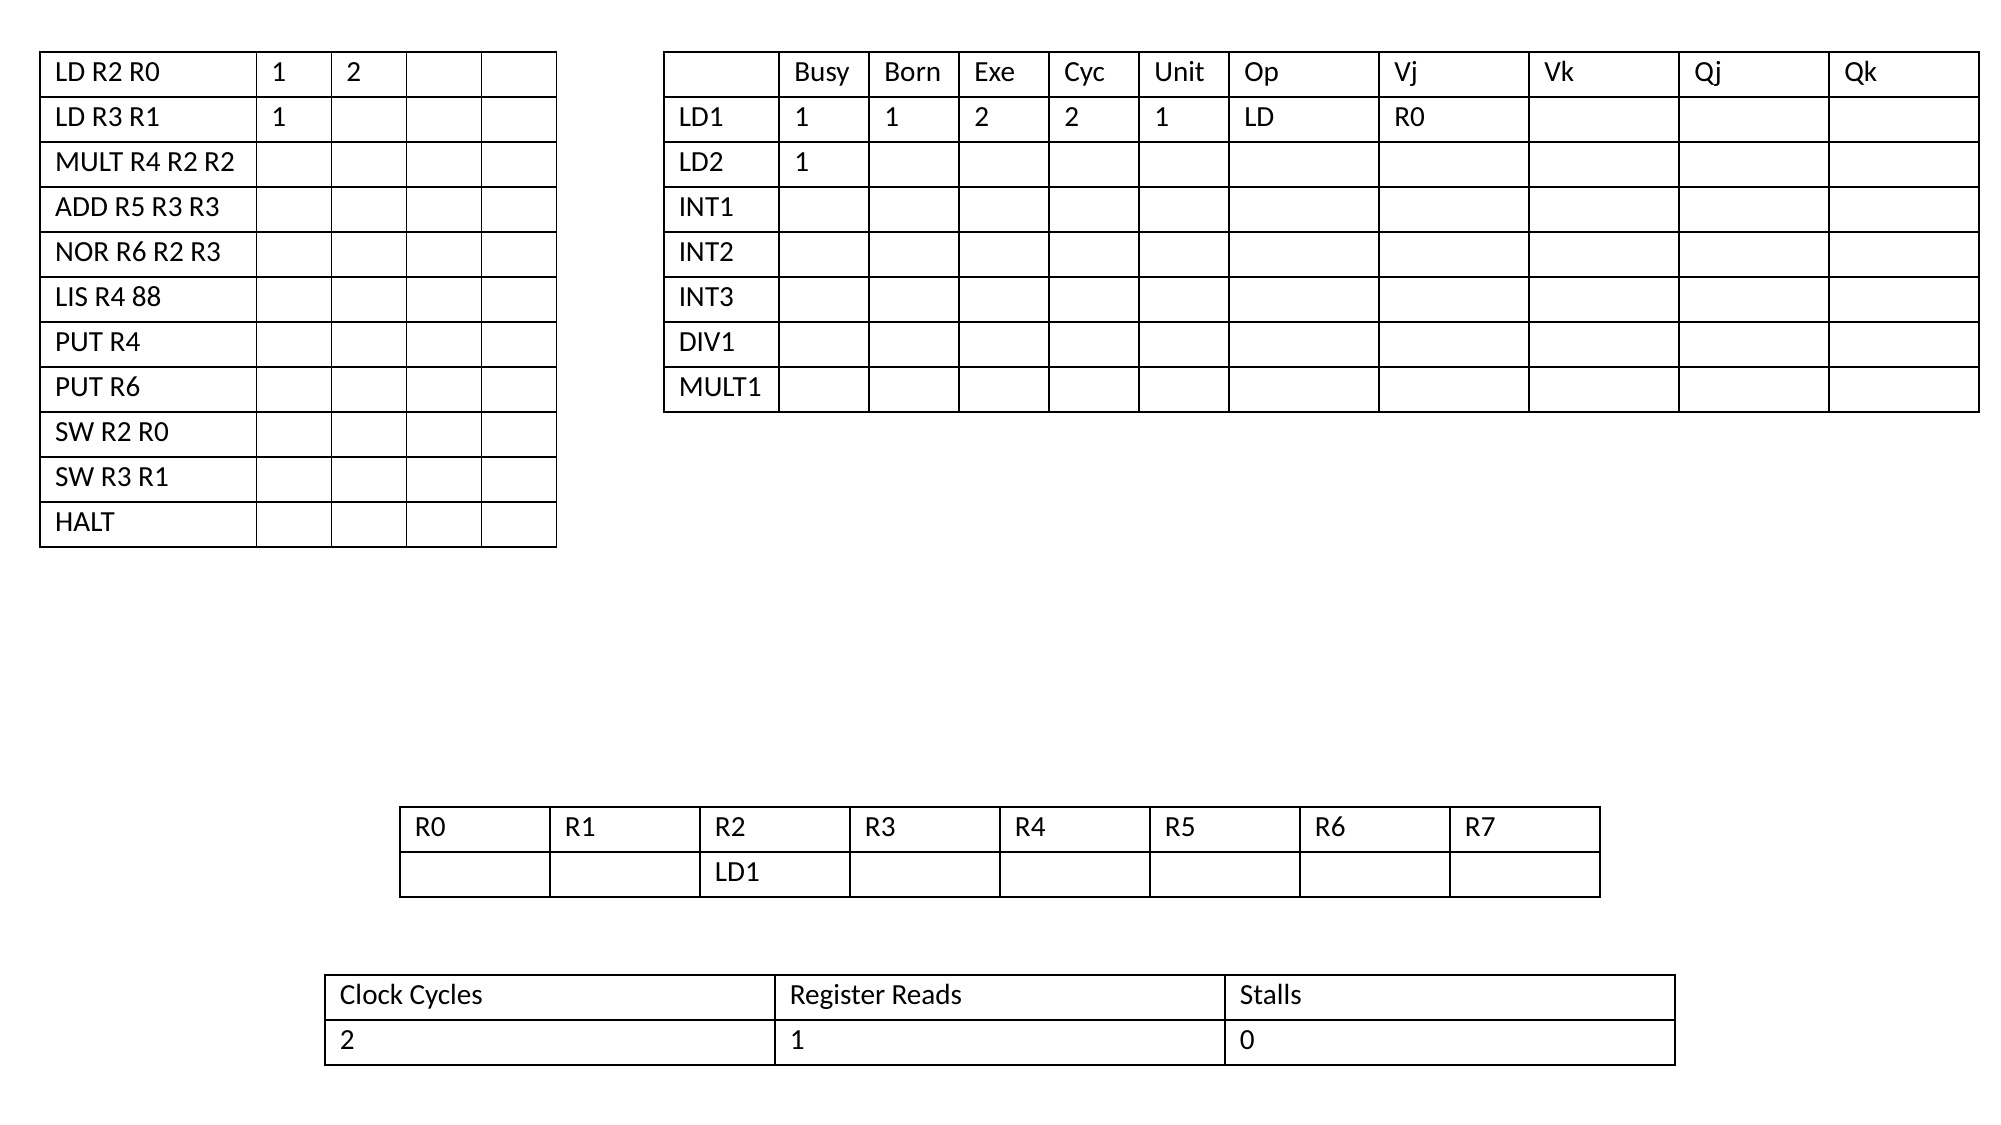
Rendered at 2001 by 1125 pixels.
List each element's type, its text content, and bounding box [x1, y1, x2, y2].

table_cell [257, 503, 331, 546]
table_cell [407, 413, 481, 456]
table_cell [780, 233, 868, 276]
table_cell [1140, 368, 1228, 411]
table_cell [870, 233, 958, 276]
table_cell LD [1230, 98, 1378, 141]
table_cell [1230, 278, 1378, 321]
table_cell [1380, 188, 1528, 231]
table_cell [407, 458, 481, 501]
table_cell [1380, 143, 1528, 186]
table_cell 2 [1050, 98, 1138, 141]
table_cell [482, 233, 556, 276]
table_header 1 [257, 53, 331, 96]
table_cell [1230, 143, 1378, 186]
table_cell [1680, 323, 1828, 366]
table_cell [482, 503, 556, 546]
table_cell [1680, 143, 1828, 186]
table_cell [1301, 853, 1449, 896]
table_header R5 [1151, 808, 1299, 851]
table_cell [1380, 368, 1528, 411]
table_cell [1230, 233, 1378, 276]
table_cell [870, 323, 958, 366]
table_header [482, 53, 556, 96]
table_cell [482, 323, 556, 366]
table_cell [1530, 278, 1678, 321]
table_cell [332, 188, 406, 231]
table_cell [870, 278, 958, 321]
table_cell [1230, 323, 1378, 366]
table_cell LD1 [701, 853, 849, 896]
table_cell [1530, 323, 1678, 366]
table_cell [1050, 368, 1138, 411]
table_cell [257, 233, 331, 276]
table_cell 1 [780, 143, 868, 186]
table_cell [482, 458, 556, 501]
table_cell [1830, 233, 1978, 276]
table_header Register Reads [776, 976, 1224, 1019]
table_cell [1680, 98, 1828, 141]
table_cell INT2 [665, 233, 778, 276]
table_cell R0 [1380, 98, 1528, 141]
table_cell [1140, 323, 1228, 366]
table_cell NOR R6 R2 R3 [41, 233, 256, 276]
table_header R7 [1451, 808, 1599, 851]
table_cell [1530, 233, 1678, 276]
table_cell [1380, 278, 1528, 321]
table_cell [257, 323, 331, 366]
table_cell [482, 278, 556, 321]
table_cell [482, 143, 556, 186]
table_cell LD2 [665, 143, 778, 186]
table_cell [407, 143, 481, 186]
table_cell [407, 188, 481, 231]
table_cell [1230, 368, 1378, 411]
table_cell LD R3 R1 [41, 98, 256, 141]
table_cell [1140, 278, 1228, 321]
table_header Vj [1380, 53, 1528, 96]
table_header [665, 53, 778, 96]
table_cell [1830, 188, 1978, 231]
table_header R3 [851, 808, 999, 851]
table_cell [870, 188, 958, 231]
table_cell [482, 98, 556, 141]
table_cell 1 [776, 1021, 1224, 1064]
table_cell HALT [41, 503, 256, 546]
table_cell ADD R5 R3 R3 [41, 188, 256, 231]
table_cell [851, 853, 999, 896]
table_cell [1680, 233, 1828, 276]
table_header R0 [401, 808, 549, 851]
table_cell [257, 368, 331, 411]
table_cell [1530, 143, 1678, 186]
table_cell [1530, 368, 1678, 411]
table_cell [780, 278, 868, 321]
table_cell [1680, 368, 1828, 411]
table_cell [482, 368, 556, 411]
table_cell [1380, 233, 1528, 276]
table_cell [407, 98, 481, 141]
table_cell [870, 368, 958, 411]
table_cell [1530, 98, 1678, 141]
table_cell [1680, 188, 1828, 231]
table_cell [1140, 143, 1228, 186]
table_header Cyc [1050, 53, 1138, 96]
table_cell 2 [326, 1021, 774, 1064]
table_cell [960, 323, 1048, 366]
table_header Qj [1680, 53, 1828, 96]
table_cell [1451, 853, 1599, 896]
table_cell [1830, 143, 1978, 186]
table_cell [1830, 278, 1978, 321]
table_cell [332, 503, 406, 546]
table_header Born [870, 53, 958, 96]
table_cell [1050, 278, 1138, 321]
table_cell PUT R4 [41, 323, 256, 366]
table_header 2 [332, 53, 406, 96]
table_cell [1830, 323, 1978, 366]
table_cell [1050, 233, 1138, 276]
table_cell MULT1 [665, 368, 778, 411]
table_cell [960, 278, 1048, 321]
table_cell [257, 413, 331, 456]
table_header Unit [1140, 53, 1228, 96]
table_header R6 [1301, 808, 1449, 851]
table_cell SW R2 R0 [41, 413, 256, 456]
table_cell [1230, 188, 1378, 231]
table_header R4 [1001, 808, 1149, 851]
table_cell [551, 853, 699, 896]
table_cell [1050, 143, 1138, 186]
table_cell [332, 233, 406, 276]
table_cell [960, 368, 1048, 411]
table_cell [407, 323, 481, 366]
table_header Busy [780, 53, 868, 96]
table_cell [1001, 853, 1149, 896]
table_cell LD1 [665, 98, 778, 141]
table_cell [257, 188, 331, 231]
table_cell INT1 [665, 188, 778, 231]
table_cell [332, 278, 406, 321]
table_cell [332, 413, 406, 456]
table_cell [1830, 98, 1978, 141]
table_cell [332, 323, 406, 366]
table_cell [482, 188, 556, 231]
table_cell [332, 98, 406, 141]
table_cell [1050, 323, 1138, 366]
table_cell [780, 323, 868, 366]
table_cell [960, 188, 1048, 231]
table_cell [1530, 188, 1678, 231]
table_cell 1 [1140, 98, 1228, 141]
table_header LD R2 R0 [41, 53, 256, 96]
table_cell [257, 458, 331, 501]
table_cell [1140, 188, 1228, 231]
table_header Exe [960, 53, 1048, 96]
table_header R2 [701, 808, 849, 851]
table_cell [407, 368, 481, 411]
table_cell [1151, 853, 1299, 896]
table_cell PUT R6 [41, 368, 256, 411]
table_header Vk [1530, 53, 1678, 96]
table_cell [257, 143, 331, 186]
table_header [407, 53, 481, 96]
table_cell LIS R4 88 [41, 278, 256, 321]
table_cell [780, 368, 868, 411]
table_header Clock Cycles [326, 976, 774, 1019]
table_cell [960, 143, 1048, 186]
table_cell [407, 278, 481, 321]
table_header Qk [1830, 53, 1978, 96]
table_cell [1140, 233, 1228, 276]
table_cell [870, 143, 958, 186]
table_cell DIV1 [665, 323, 778, 366]
table_header Stalls [1226, 976, 1674, 1019]
table_cell [332, 143, 406, 186]
table_cell INT3 [665, 278, 778, 321]
table_cell [1680, 278, 1828, 321]
table_cell 1 [870, 98, 958, 141]
table_header R1 [551, 808, 699, 851]
table_header Op [1230, 53, 1378, 96]
table_cell [482, 413, 556, 456]
table_cell MULT R4 R2 R2 [41, 143, 256, 186]
table_cell [780, 188, 868, 231]
table_cell 1 [257, 98, 331, 141]
table_cell [1050, 188, 1138, 231]
table_cell [257, 278, 331, 321]
table_cell 2 [960, 98, 1048, 141]
table_cell [401, 853, 549, 896]
table_cell 1 [780, 98, 868, 141]
table_cell [1380, 323, 1528, 366]
table_cell SW R3 R1 [41, 458, 256, 501]
table_cell [332, 368, 406, 411]
table_cell [332, 458, 406, 501]
table_cell [960, 233, 1048, 276]
table_cell [1830, 368, 1978, 411]
table_cell 0 [1226, 1021, 1674, 1064]
table_cell [407, 503, 481, 546]
table_cell [407, 233, 481, 276]
